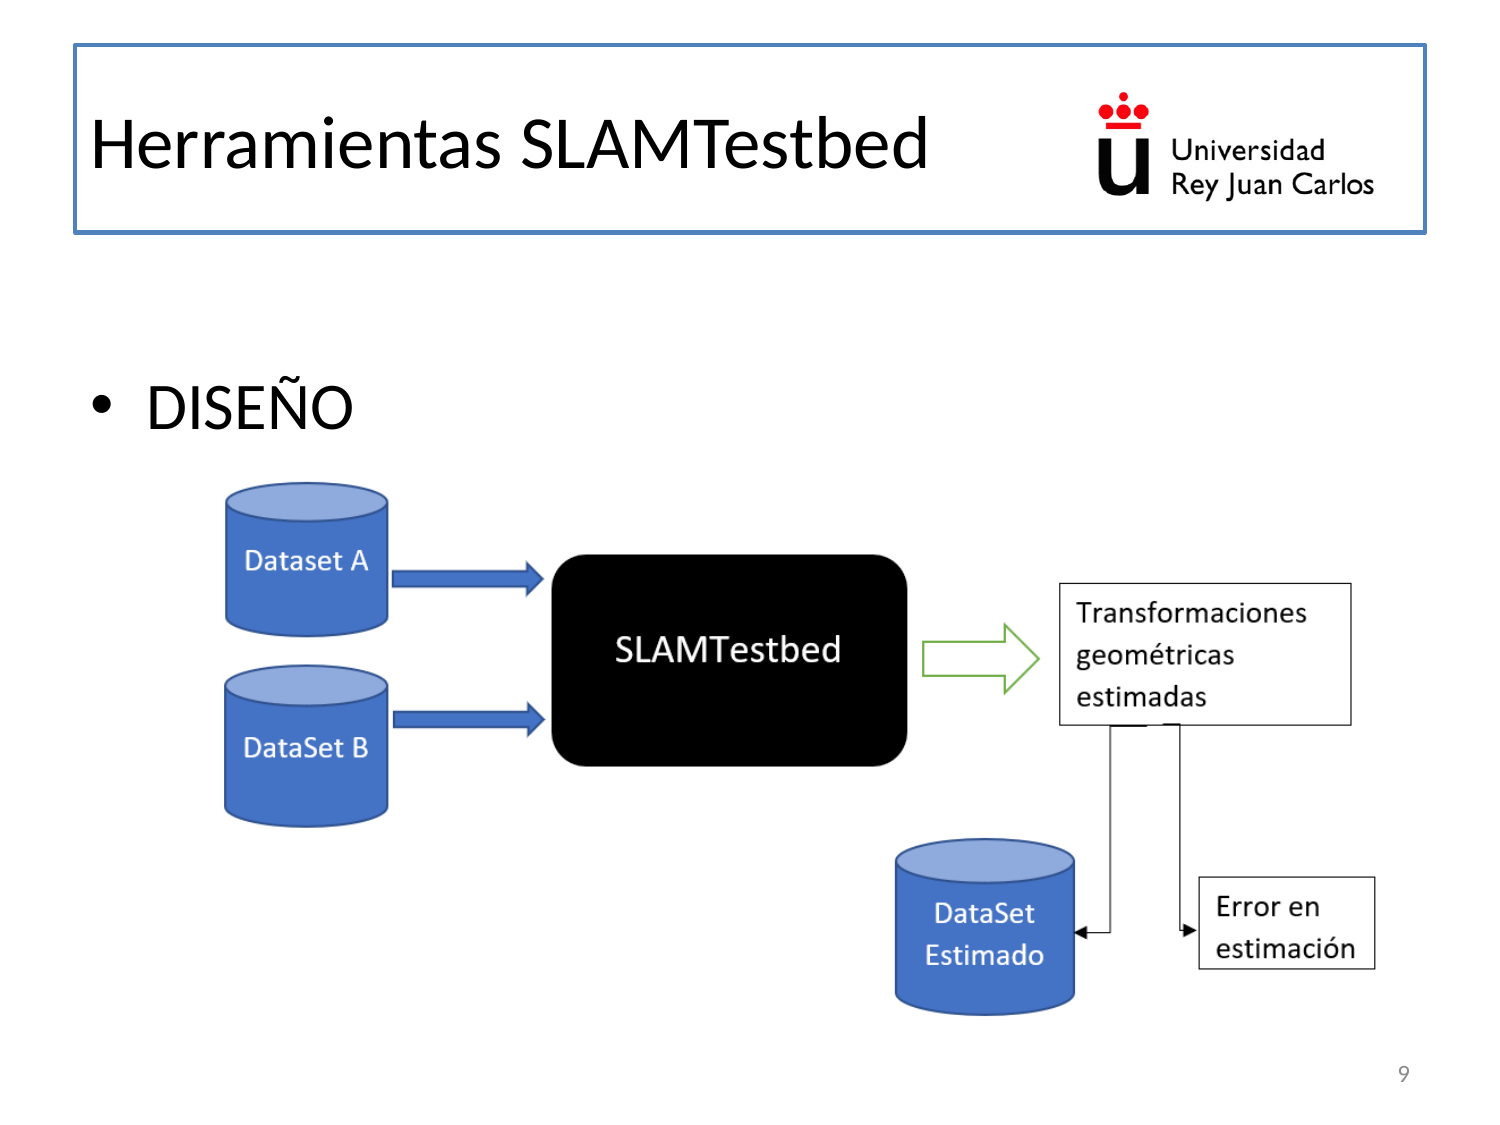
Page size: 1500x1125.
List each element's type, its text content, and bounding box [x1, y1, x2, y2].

title Herramientas SLAMTestbed [73, 43, 1427, 235]
picture [1092, 89, 1377, 204]
list DISEÑO [75, 262, 1471, 1005]
slide_number 9 [1074, 1042, 1425, 1103]
picture [206, 465, 1406, 1025]
